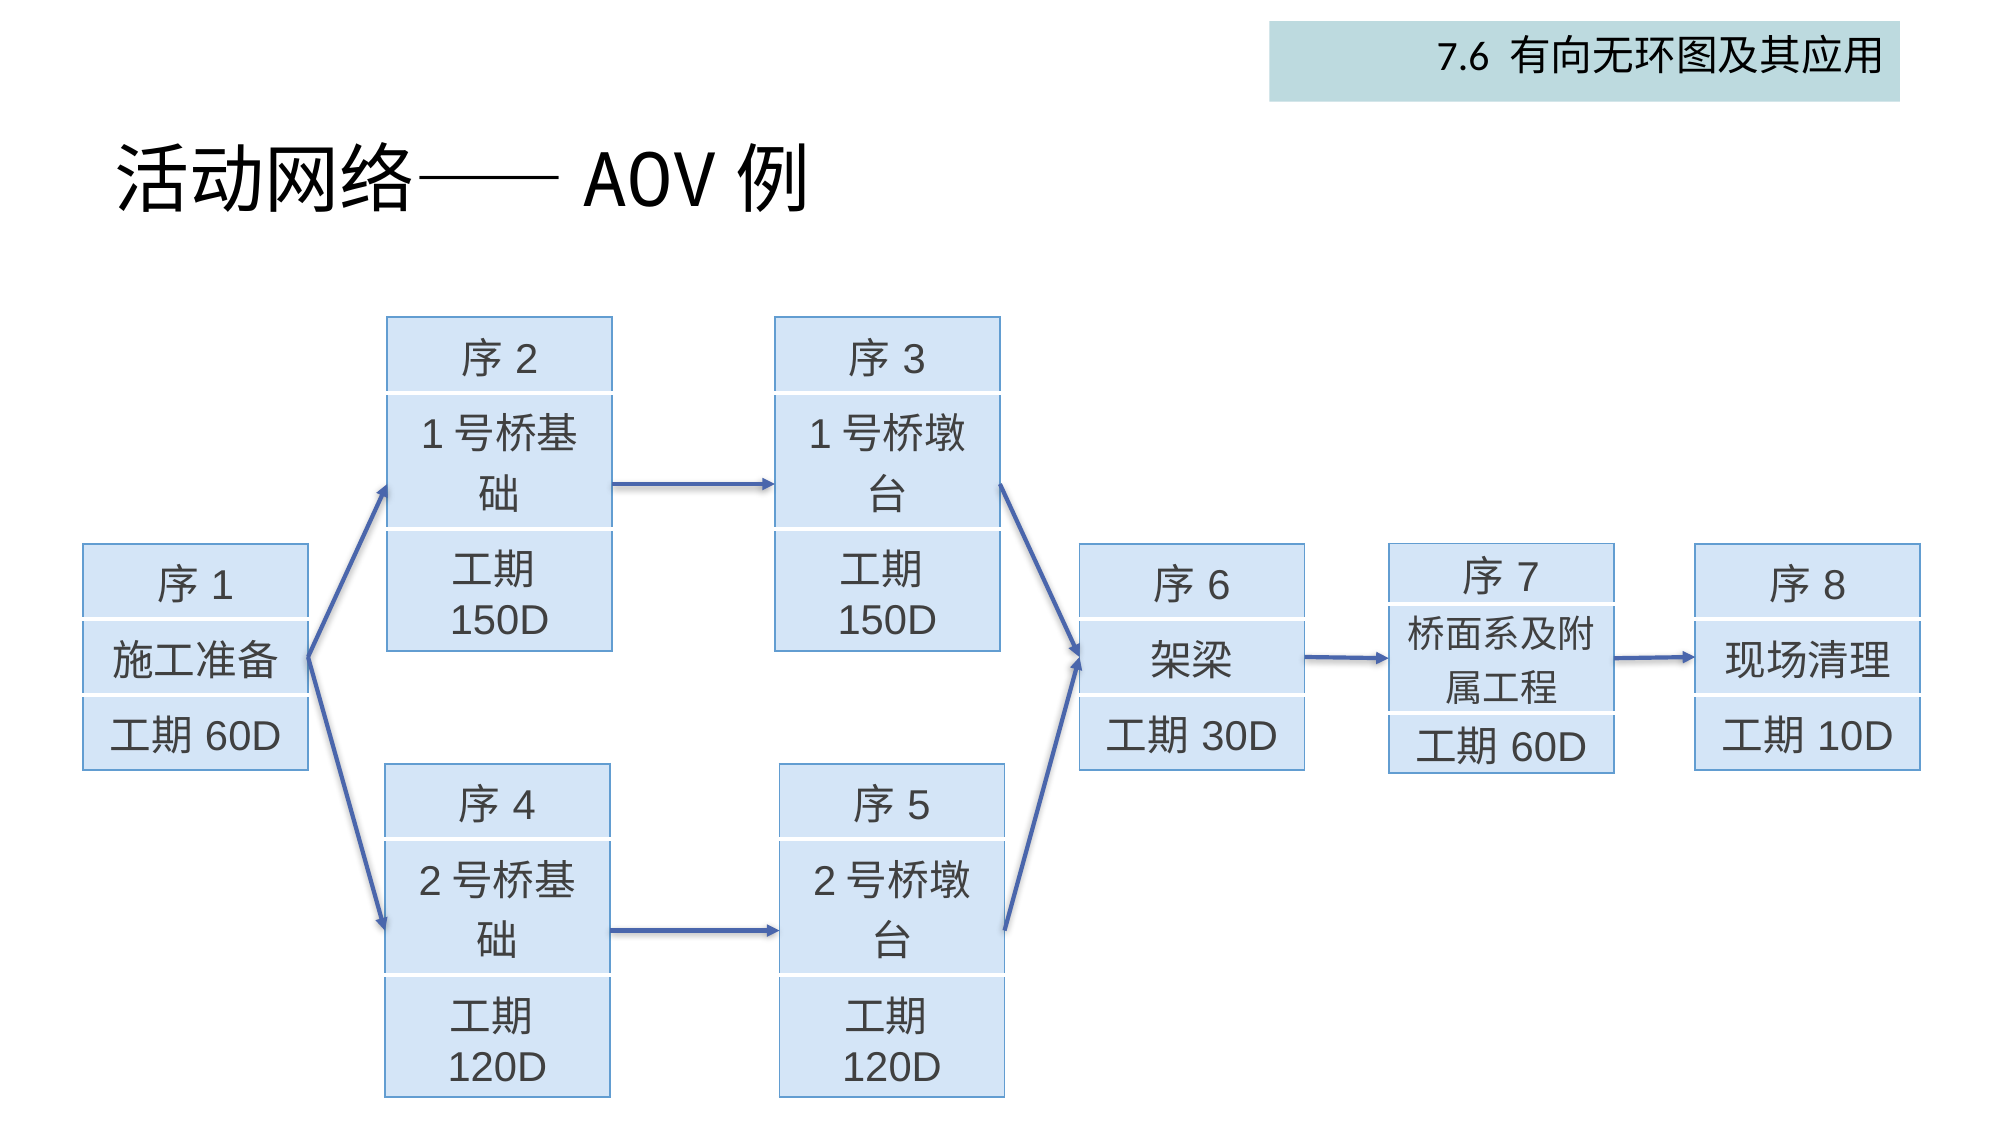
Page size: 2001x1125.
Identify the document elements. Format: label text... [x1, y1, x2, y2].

table_cell 施工准备 [84, 621, 302, 693]
table_header 序8 [1696, 545, 1919, 617]
table_cell 1号桥墩台 [776, 395, 999, 527]
table_cell 工期150D [776, 531, 998, 650]
table_cell 2号桥墩台 [780, 841, 1004, 973]
table_header 序3 [776, 318, 999, 391]
table_header 序6 [1084, 545, 1304, 617]
list 7.6 有向无环图及其应用 [1269, 21, 1900, 102]
table_header 序4 [389, 765, 609, 837]
table_cell 工期150D [390, 531, 611, 650]
table_header 序1 [84, 545, 302, 617]
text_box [1004, 640, 1080, 862]
table_cell 工期120D [780, 977, 1004, 1096]
table_cell 1号桥基础 [388, 395, 611, 527]
table_cell 现场清理 [1696, 621, 1919, 693]
table_cell 工期10D [1696, 697, 1919, 769]
table_header 序7 [1390, 544, 1613, 602]
table_cell 桥面系及附属工程 [1390, 606, 1613, 711]
table_header 序5 [780, 765, 999, 837]
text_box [999, 414, 1080, 642]
title 活动网络——AOV例 [99, 120, 1900, 233]
table_cell 工期120D [386, 977, 609, 1096]
table_header 序2 [388, 318, 611, 391]
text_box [307, 414, 388, 642]
table_cell 架梁 [1084, 621, 1304, 693]
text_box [307, 640, 386, 862]
table_cell 工期60D [84, 697, 302, 769]
table_cell 工期60D [1390, 715, 1613, 772]
table_cell 工期30D [1084, 697, 1304, 769]
table_cell 2号桥基础 [386, 841, 609, 973]
